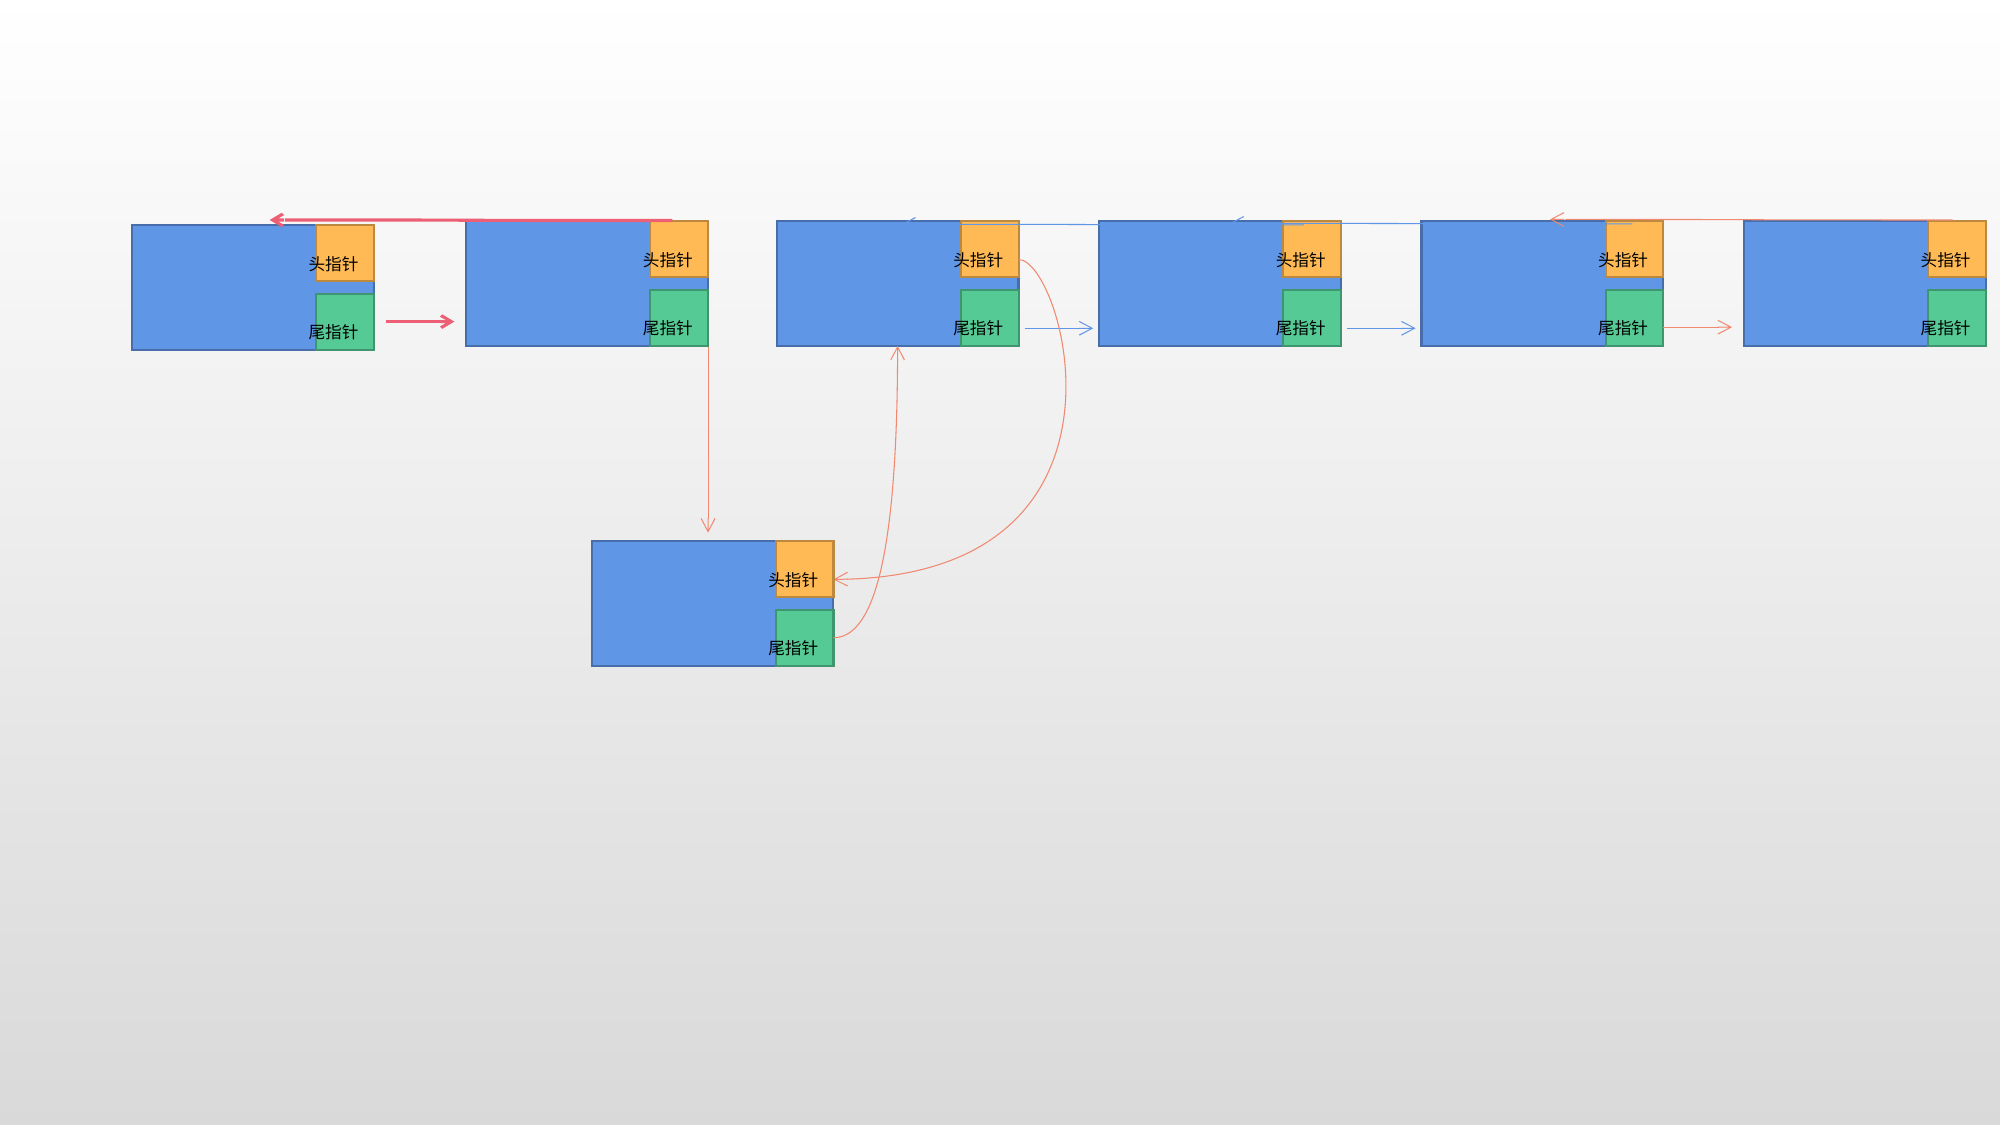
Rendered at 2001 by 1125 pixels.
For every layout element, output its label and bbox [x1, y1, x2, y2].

text_box [1743, 221, 1751, 346]
text_box [472, 221, 709, 346]
text_box [131, 224, 374, 350]
text_box [466, 221, 470, 346]
text_box [833, 259, 1019, 580]
text_box [1421, 221, 1430, 346]
text_box [776, 221, 1019, 346]
text_box [1432, 221, 1664, 346]
text_box [591, 541, 834, 666]
text_box [1104, 221, 1341, 346]
text_box [1752, 221, 1986, 346]
text_box [833, 345, 898, 638]
